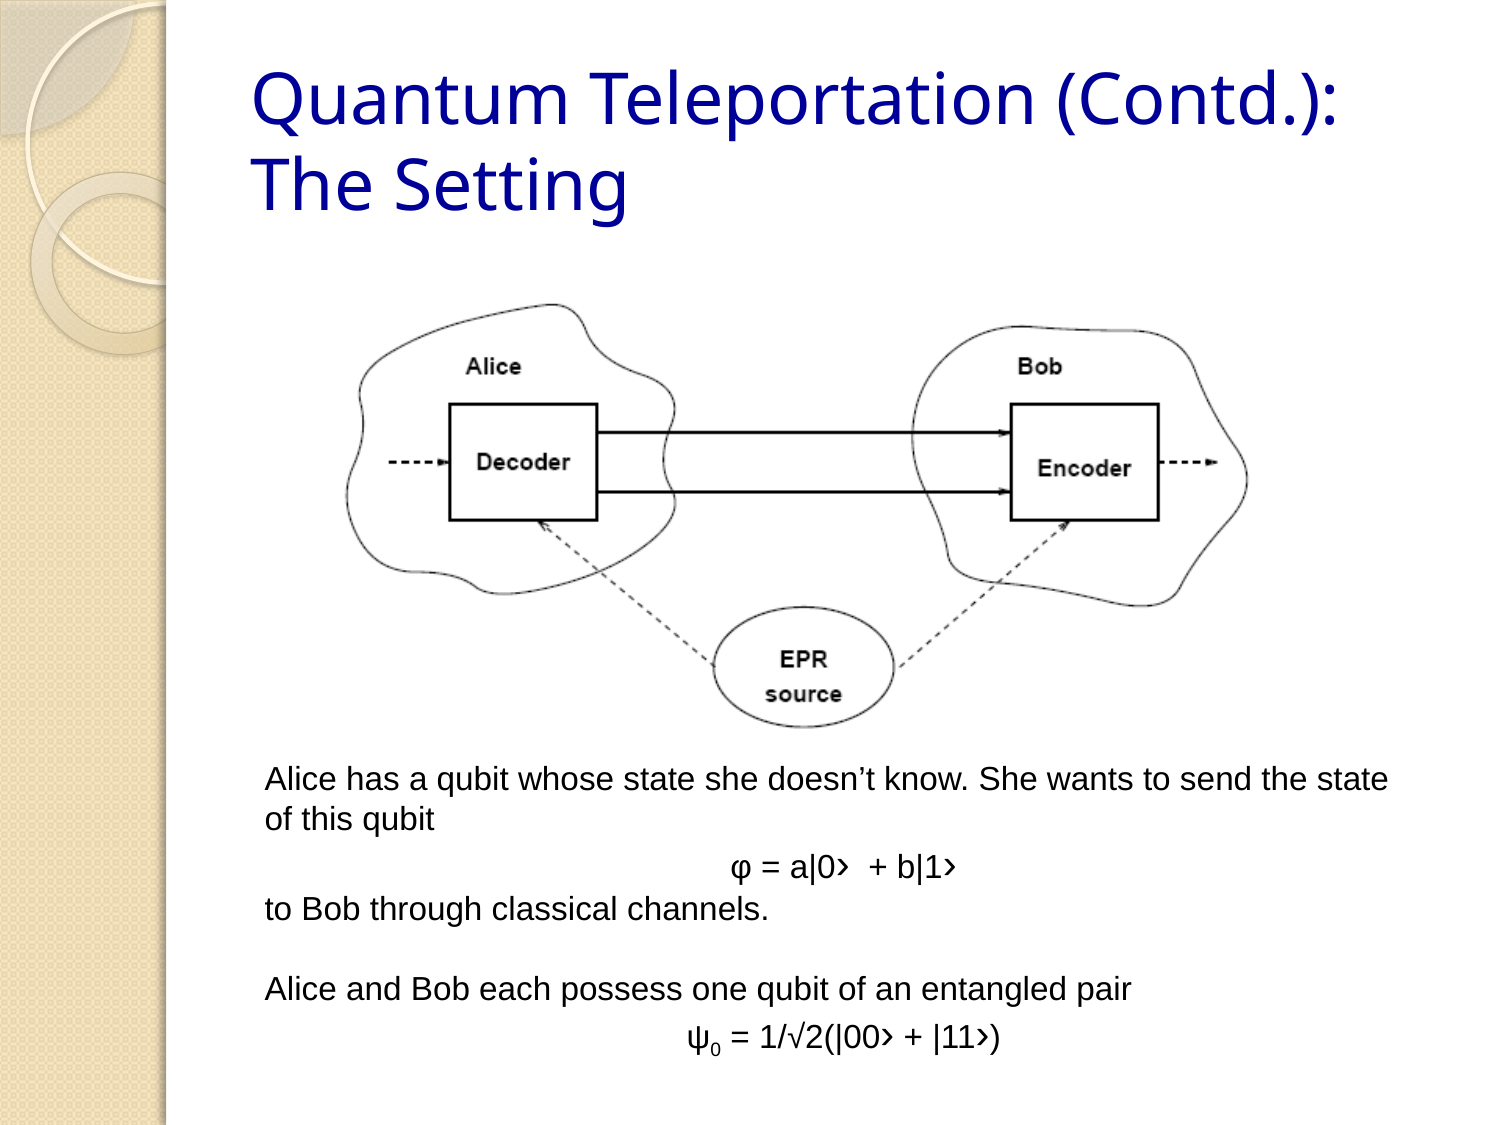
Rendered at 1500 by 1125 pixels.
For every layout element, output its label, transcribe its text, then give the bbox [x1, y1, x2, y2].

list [289, 287, 1279, 743]
text_box Alice has a qubit whose state she doesn’t know. She wants to send the state of this qubit φ = a|0› + b|1› to Bob through classical channels. Alice and Bob each possess one qubit of an entangled pair ψ0 = 1/√2(|00› + |11›) [249, 749, 1438, 1108]
title Quantum Teleportation (Contd.): The Setting [235, 45, 1466, 233]
